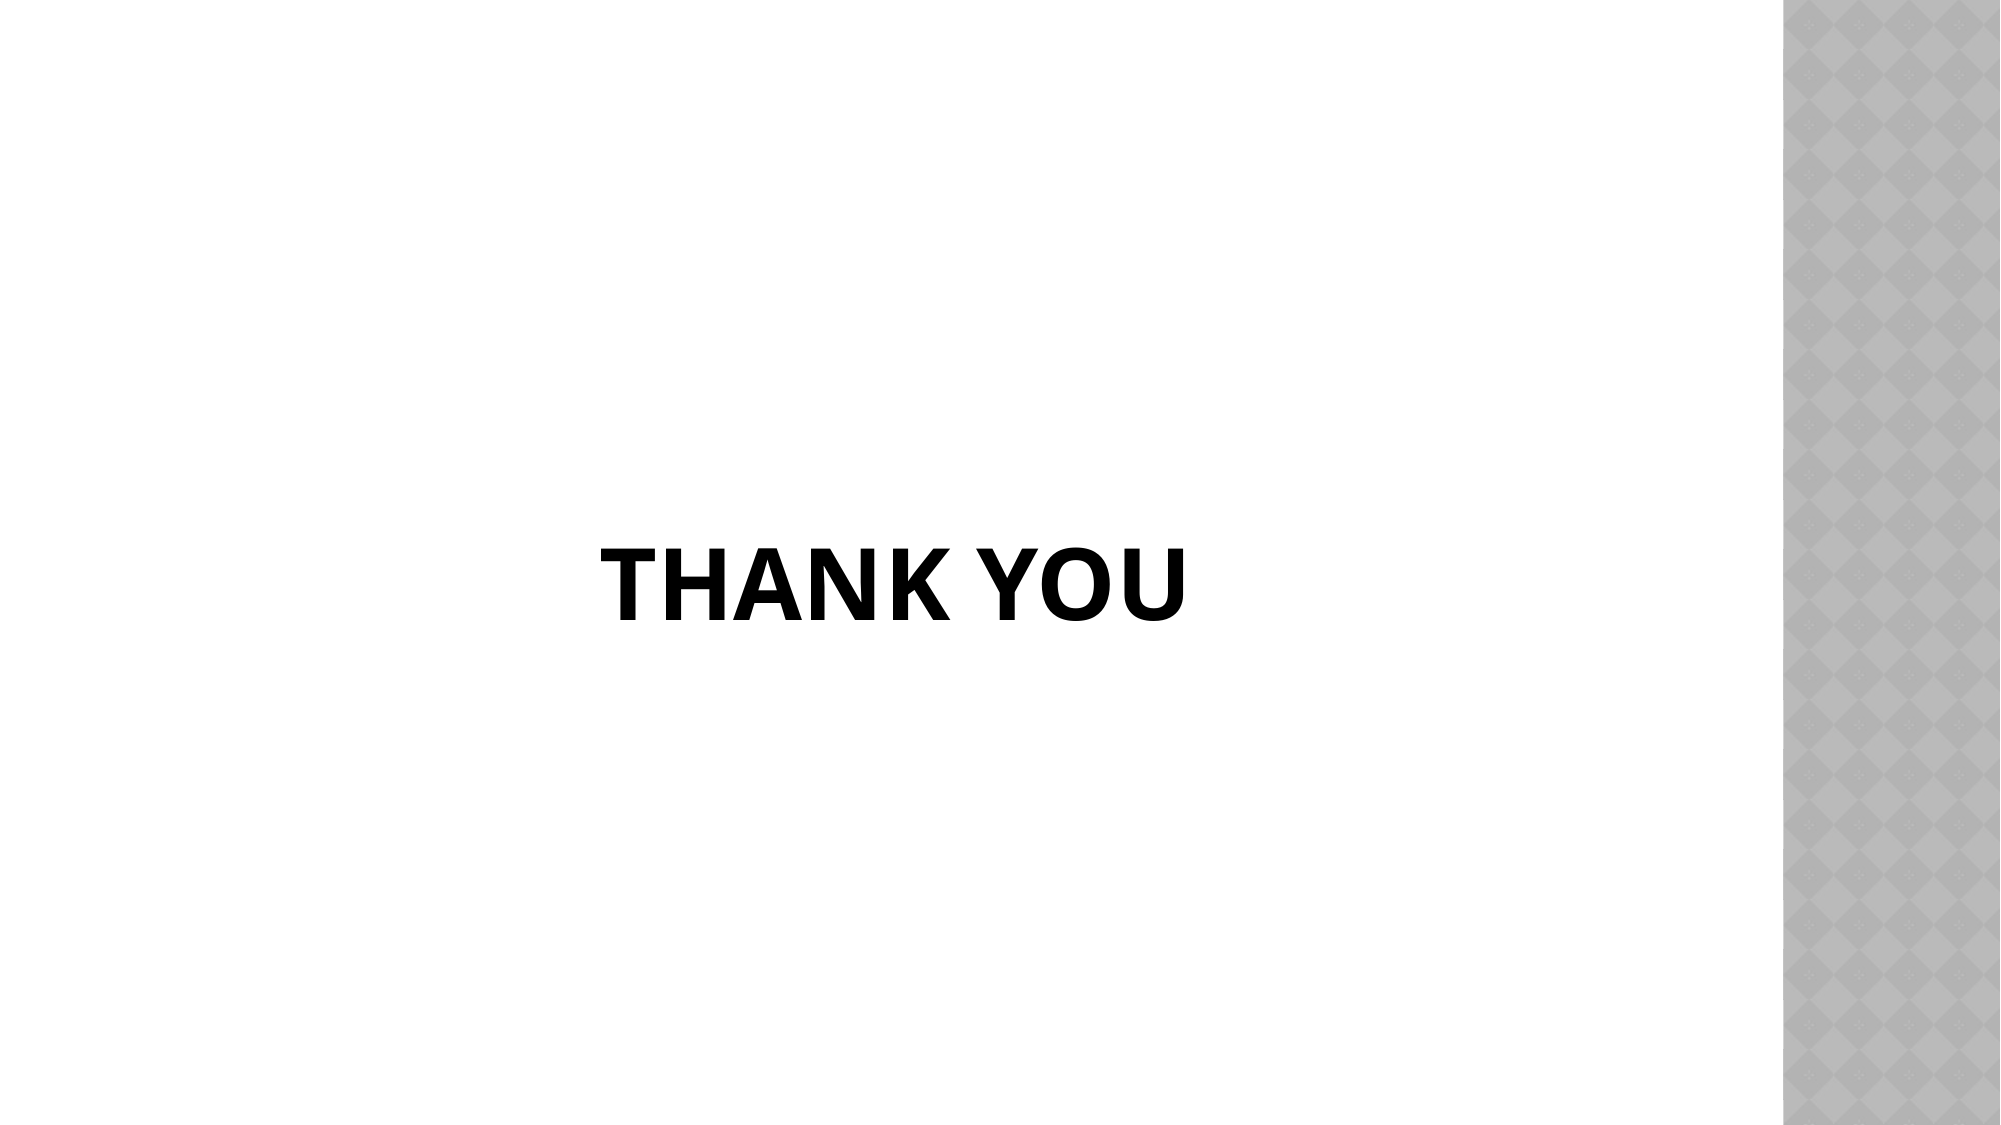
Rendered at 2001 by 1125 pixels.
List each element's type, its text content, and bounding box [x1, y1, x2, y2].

title THANK YOU [99, 402, 1684, 640]
